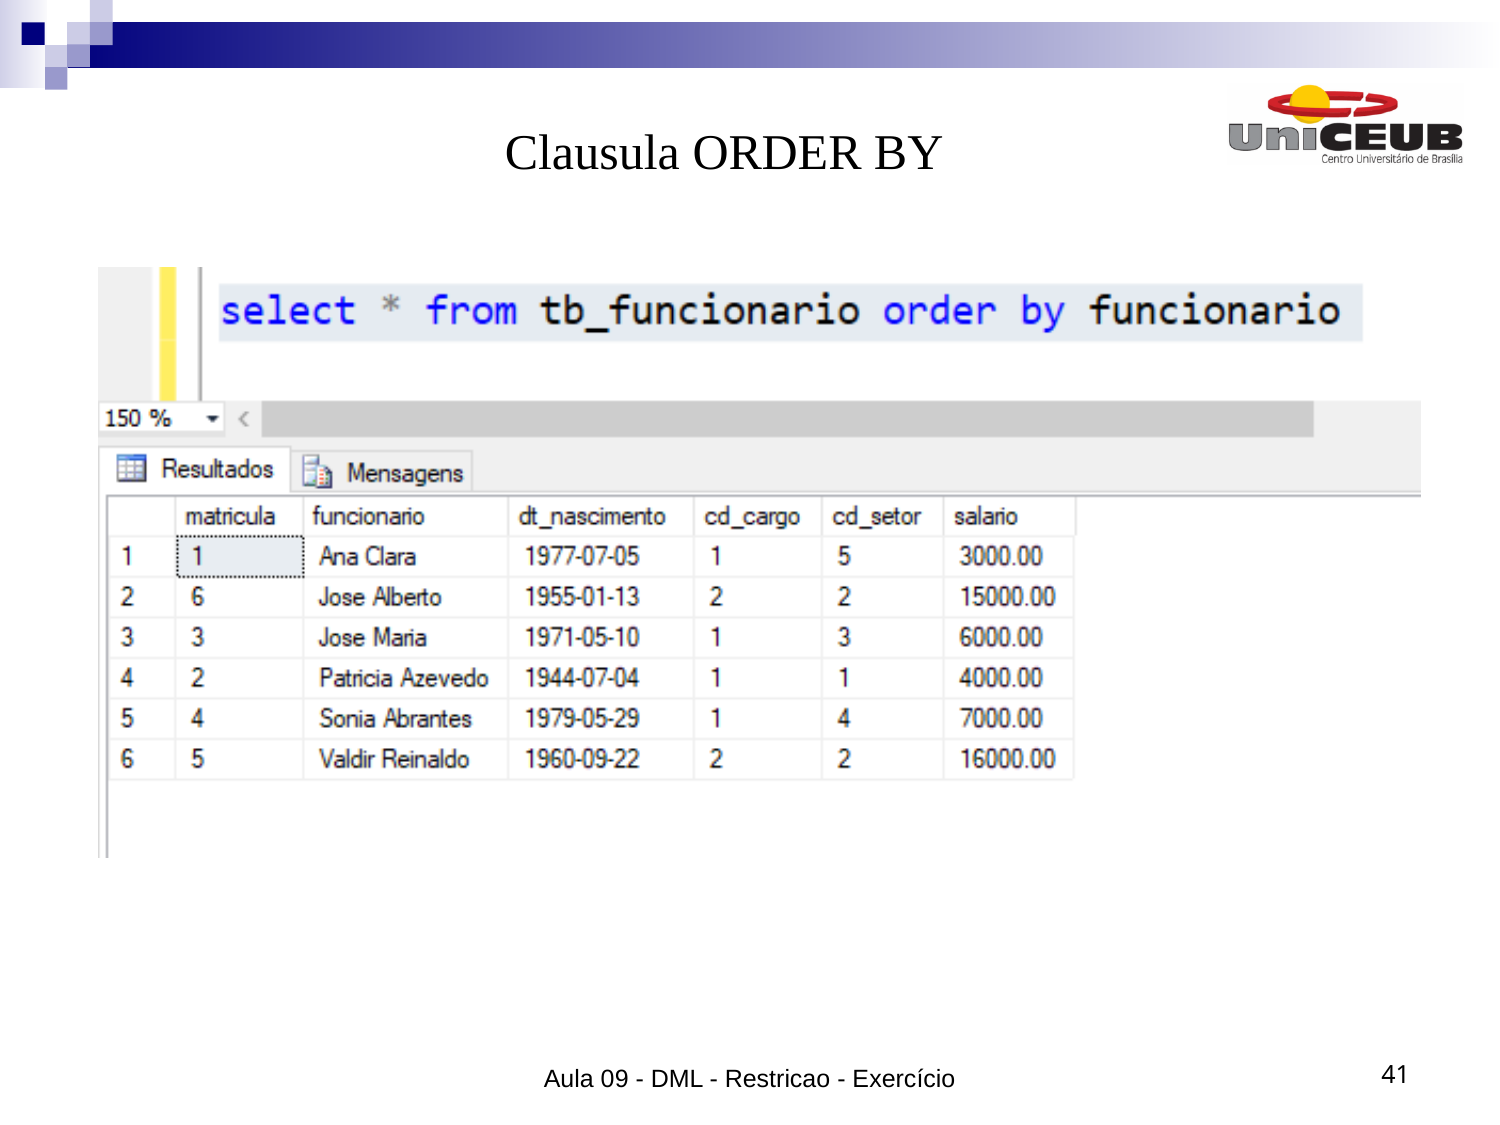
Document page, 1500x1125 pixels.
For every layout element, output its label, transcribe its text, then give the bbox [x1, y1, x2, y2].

picture [1227, 83, 1464, 165]
title Clausula ORDER BY [490, 123, 1039, 185]
footer Aula 09 - DML - Restricao - Exercício [512, 1025, 988, 1100]
picture [98, 266, 1422, 858]
slide_number ‹#› [1074, 1025, 1425, 1100]
